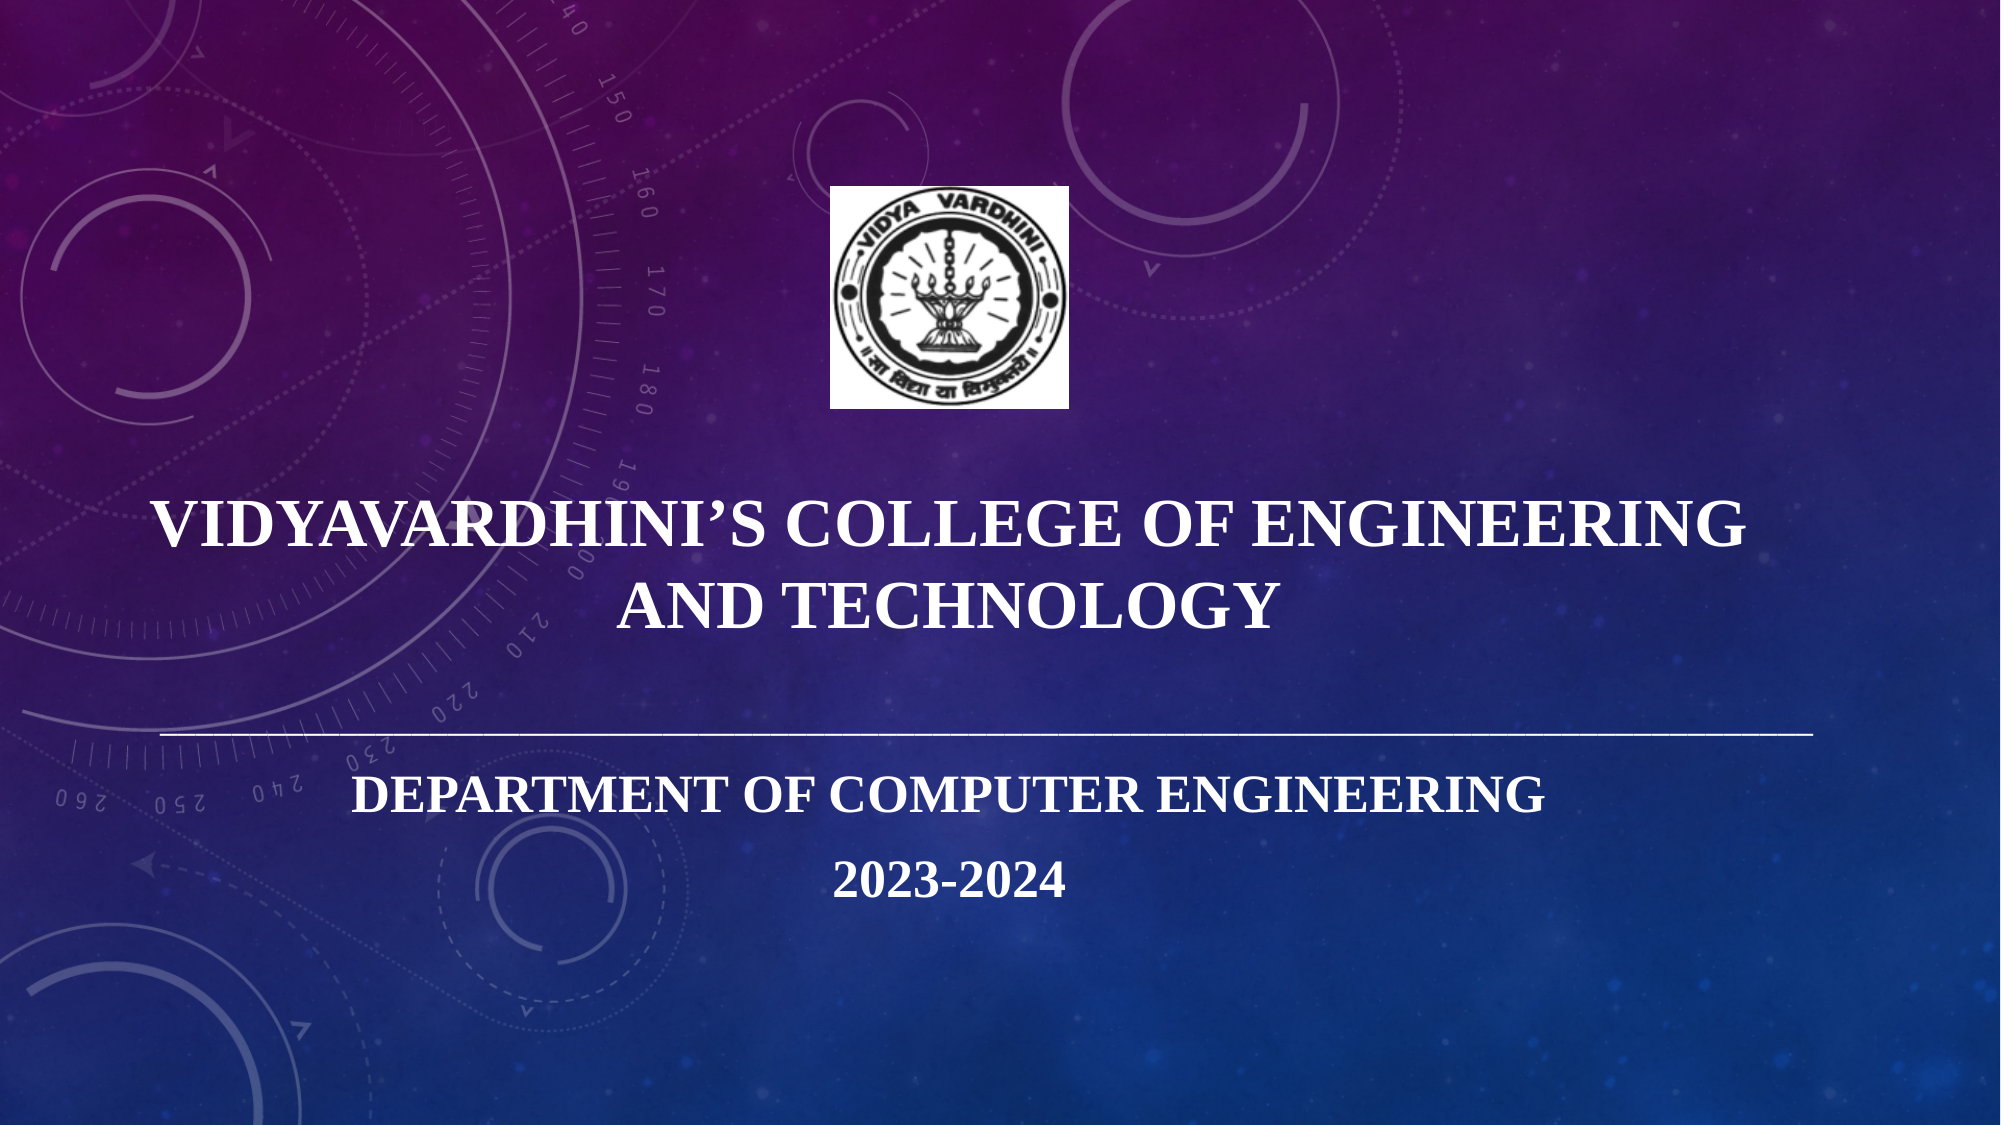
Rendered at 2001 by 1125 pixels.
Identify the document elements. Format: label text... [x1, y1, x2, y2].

title VIDYAVARDHINI’S COLLEGE OF ENGINEERING AND TECHNOLOGY [68, 224, 1831, 650]
subtitle ____________________________________________________________________________________________ DEPARTMENT OF COMPUTER ENGINEERING 2023-2024 [68, 687, 1831, 917]
picture [0, 0, 2001, 1125]
